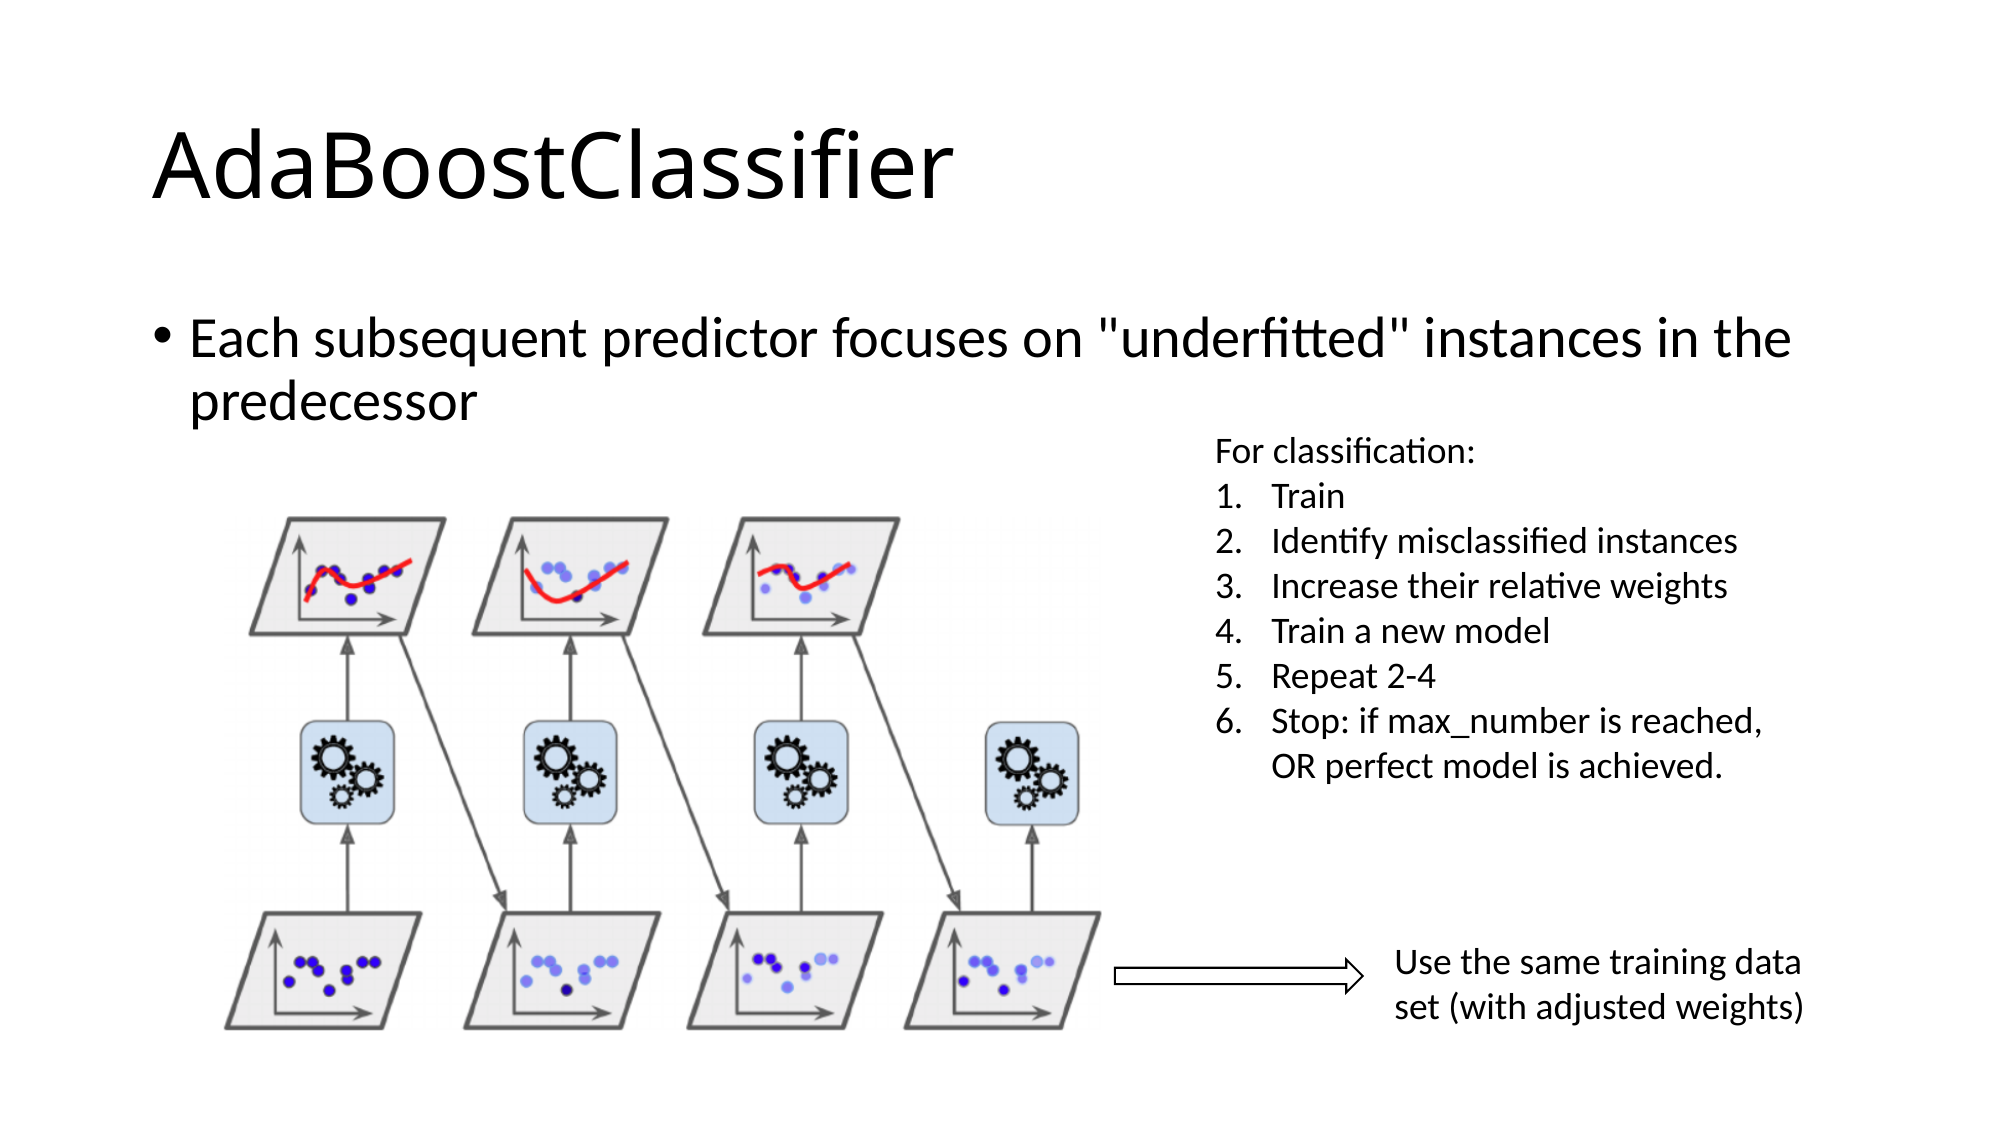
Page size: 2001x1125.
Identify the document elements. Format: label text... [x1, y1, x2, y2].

text_box [1113, 957, 1365, 995]
list Each subsequent predictor focuses on "underfitted" instances in the predecessor [137, 299, 1863, 1014]
picture [211, 509, 1106, 1036]
title AdaBoostClassifier [137, 59, 1863, 278]
text_box Use the same training data set (with adjusted weights) [1379, 929, 1849, 1035]
text_box For classification: Train Identify misclassified instances Increase their relative weights Train a new model Repeat 2-4 Stop: if max_number is reached, OR perfect model is achieved. [1200, 418, 1823, 794]
